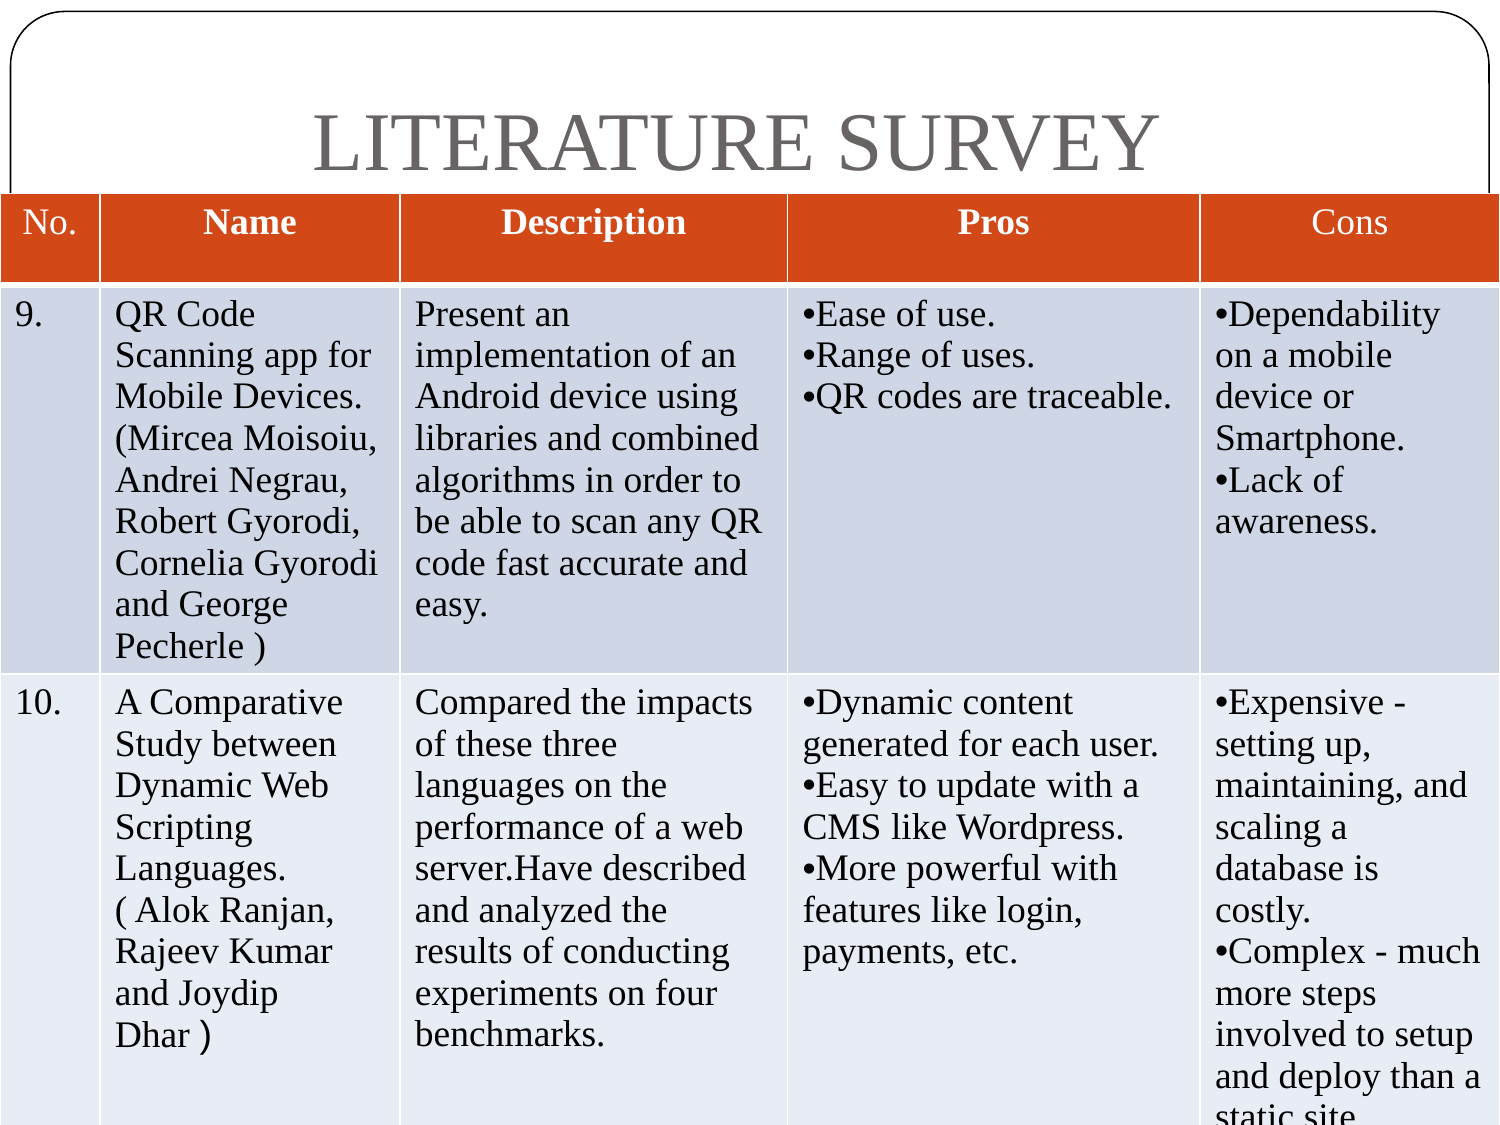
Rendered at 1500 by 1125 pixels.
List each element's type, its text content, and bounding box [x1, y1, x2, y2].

table_cell 10. [1, 675, 99, 1125]
table_cell Expensive -setting up, maintaining, and scaling a database is costly. Complex - much more steps involved to setup and deploy than a static site. [1201, 675, 1499, 1125]
table_header No. [1, 194, 99, 282]
table_cell Present an implementation of an Android device using libraries and combined algorithms in order to be able to scan any QR code fast accurate and easy. [401, 288, 787, 673]
table_cell A Comparative Study between Dynamic Web Scripting Languages. ( Alok Ranjan, Rajeev Kumar and Joydip Dhar ) [101, 675, 399, 1125]
table_cell QR Code Scanning app for Mobile Devices. (Mircea Moisoiu, Andrei Negrau, Robert Gyorodi, Cornelia Gyorodi and George Pecherle ) [101, 288, 399, 673]
table_header Cons [1201, 194, 1499, 282]
table_cell Compared the impacts of these three languages on the performance of a web server.Have described and analyzed the results of conducting experiments on four benchmarks. [401, 675, 787, 1125]
table_cell Ease of use. Range of uses. QR codes are traceable. [788, 288, 1199, 673]
table_cell 9. [1, 288, 99, 673]
title LITERATURE SURVEY [62, 75, 1413, 193]
table_header Description [401, 194, 787, 282]
table_header Name [101, 194, 399, 282]
table_cell Dynamic content generated for each user. Easy to update with a CMS like Wordpress. More powerful with features like login, payments, etc. [788, 675, 1199, 1125]
table_header Pros [788, 194, 1199, 282]
table_cell Dependability on a mobile device or Smartphone. Lack of awareness. [1201, 288, 1499, 673]
